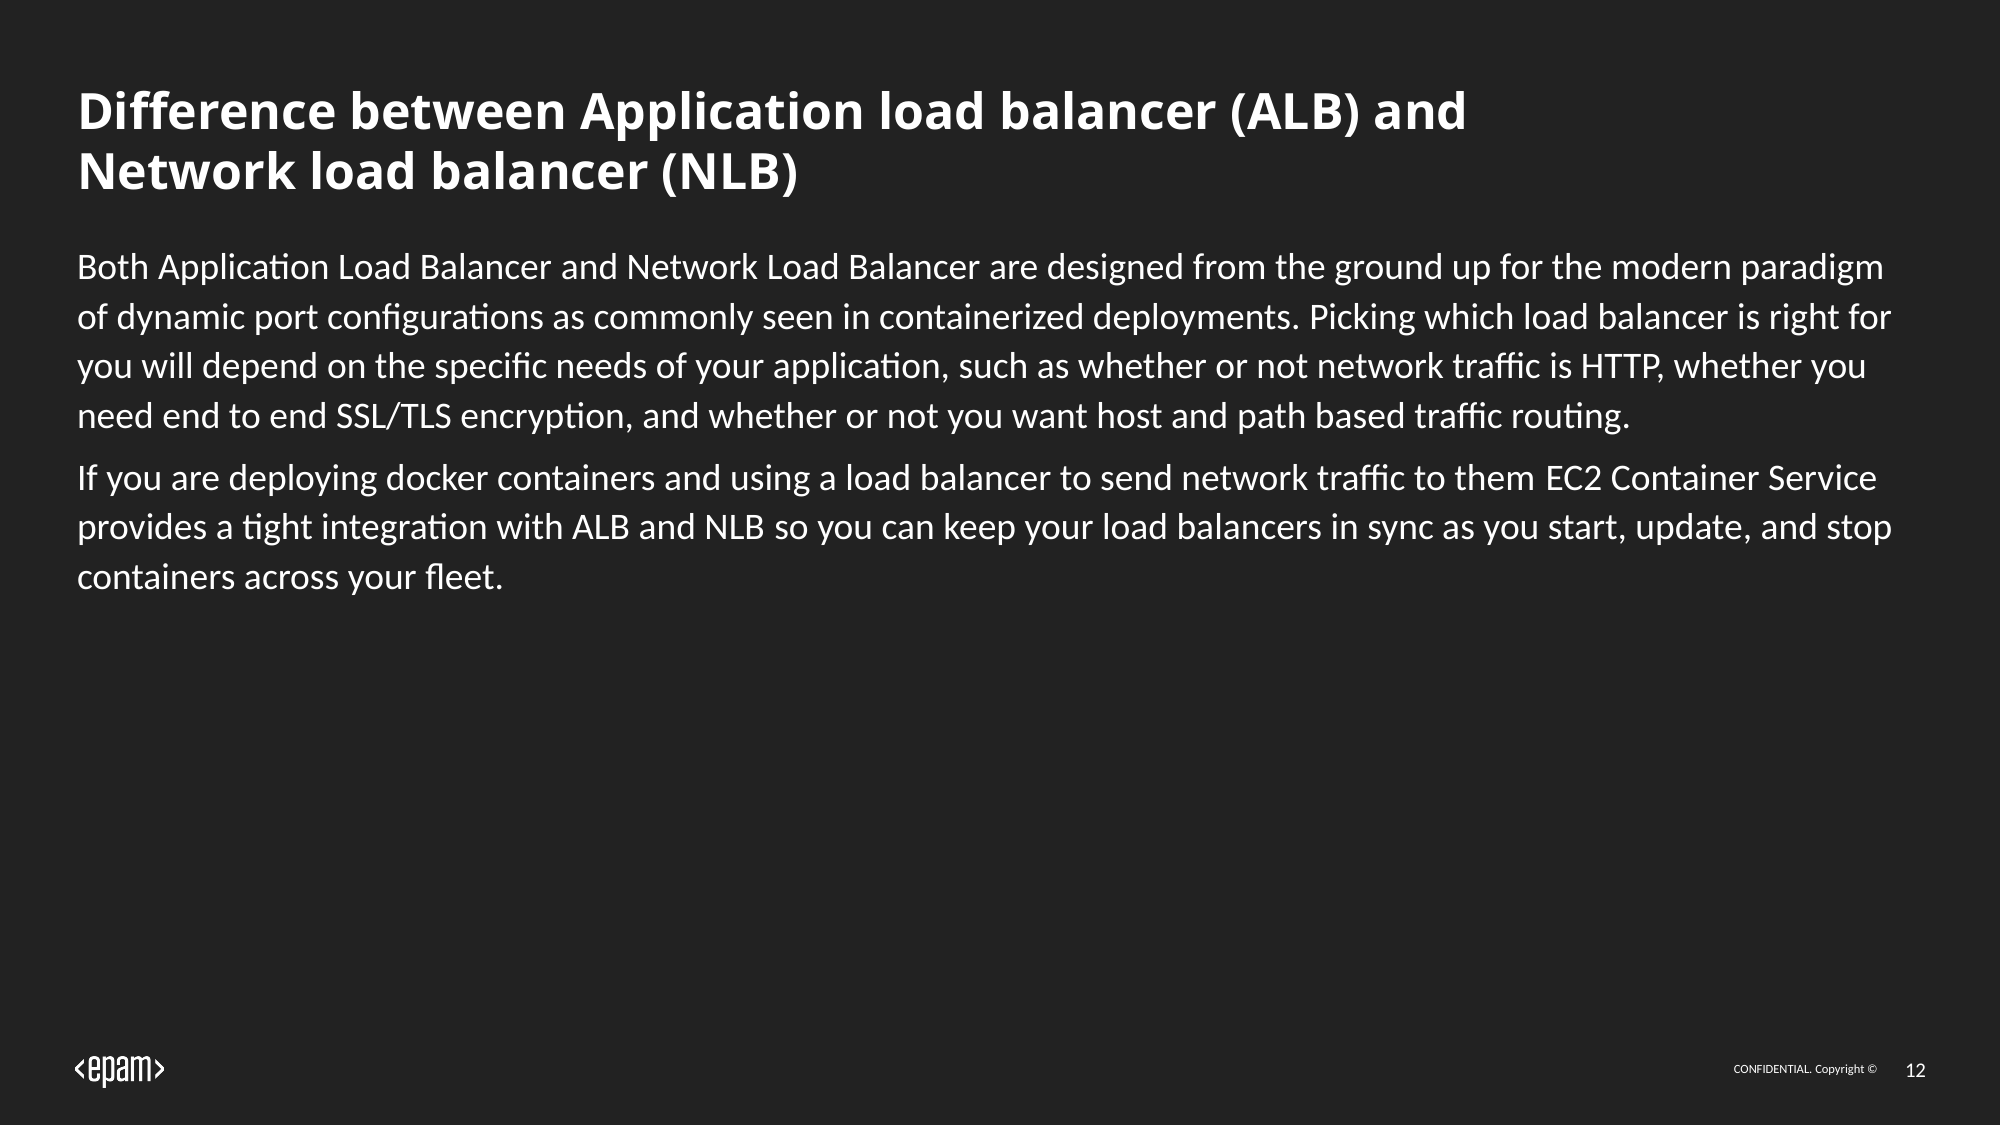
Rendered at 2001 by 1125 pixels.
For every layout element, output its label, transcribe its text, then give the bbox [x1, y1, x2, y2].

title Difference between Application load balancer (ALB) and Network load balancer (NLB) [77, 79, 1613, 135]
list Both Application Load Balancer and Network Load Balancer are designed from the ground up for the modern paradigm of dynamic port configurations as commonly seen in containerized deployments. Picking which load balancer is right for you will depend on the specific needs of your application, such as whether or not network traffic is HTTP, whether you need end to end SSL/TLS encryption, and whether or not you want host and path based traffic routing. If you are deploying docker containers and using a load balancer to send network traffic to them EC2 Container Service provides a tight integration with ALB and NLB so you can keep your load balancers in sync as you start, update, and stop containers across your fleet. [77, 237, 1919, 1077]
picture [75, 1056, 164, 1088]
